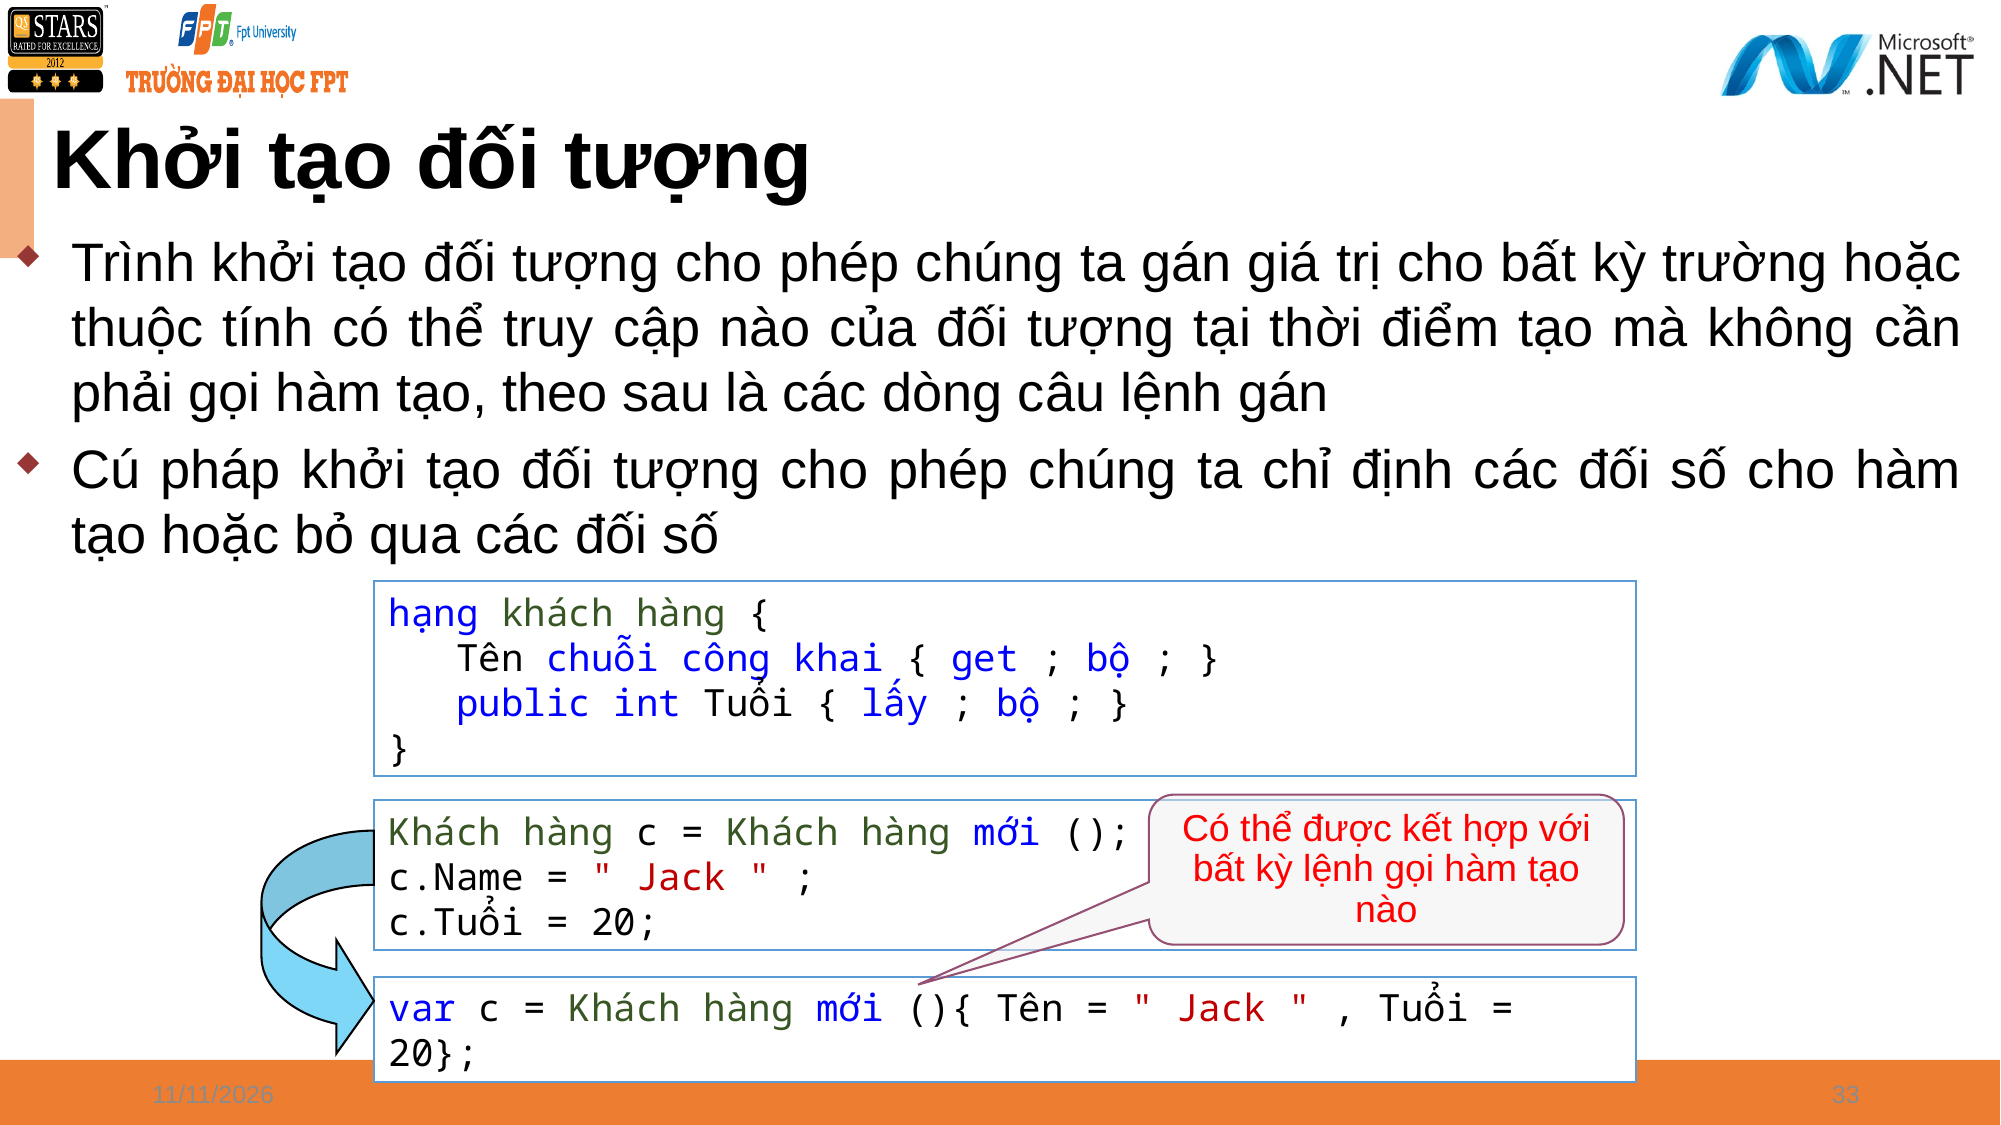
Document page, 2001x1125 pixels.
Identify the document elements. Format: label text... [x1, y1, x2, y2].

text_box Trình khởi tạo đối tượng cho phép chúng ta gán giá trị cho bất kỳ trường hoặc thuộc tính có thể truy cập nào của đối tượng tại thời điểm tạo mà không cần phải gọi hàm tạo, theo sau là các dòng câu lệnh gán Cú pháp khởi tạo đối tượng cho phép chúng ta chỉ định các đối số cho hàm tạo hoặc bỏ qua các đối số [0, 219, 1980, 572]
text_box Khởi tạo đối tượng [37, 109, 1387, 213]
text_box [261, 581, 1637, 1058]
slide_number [137, 1063, 588, 1123]
slide_number 33 [1424, 1063, 1875, 1123]
picture [1685, 0, 2001, 129]
